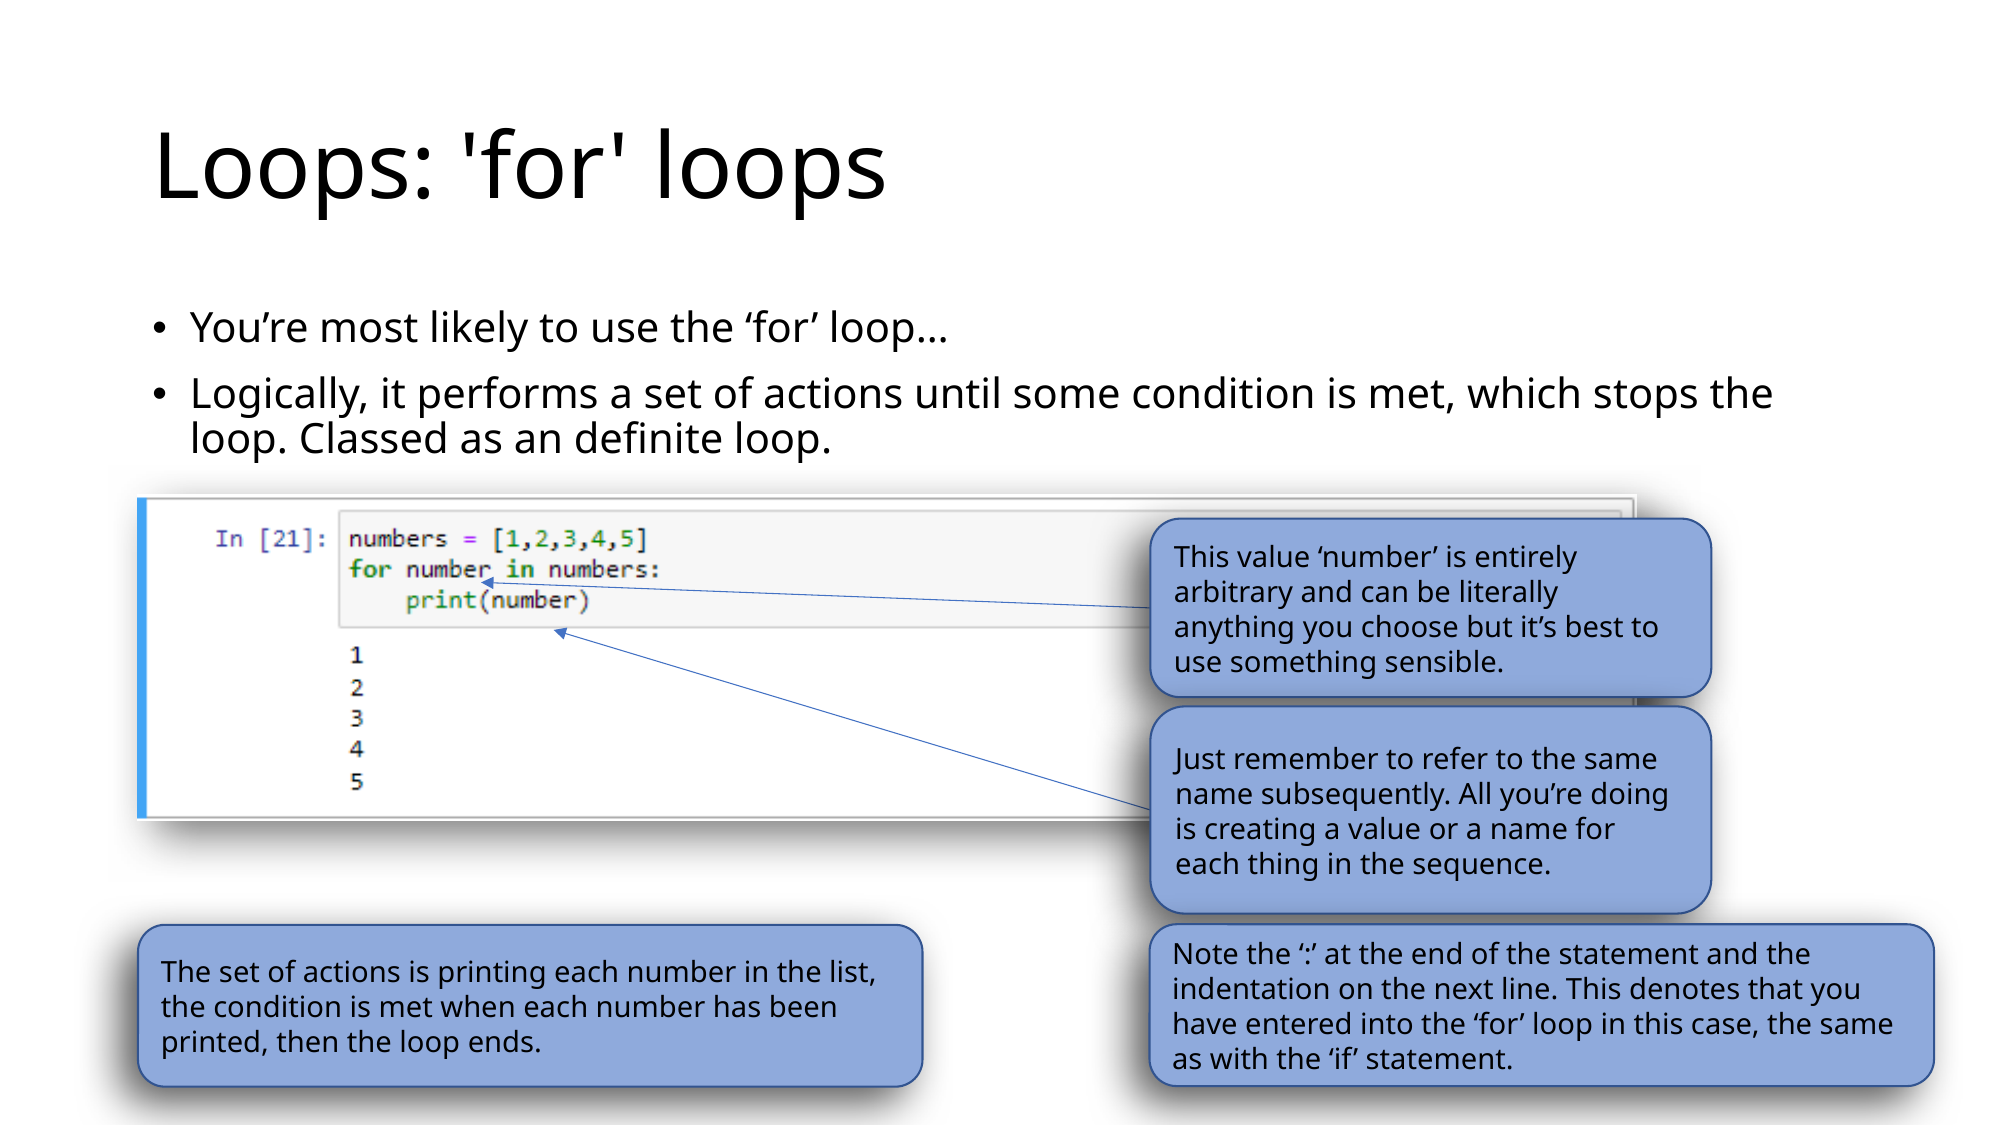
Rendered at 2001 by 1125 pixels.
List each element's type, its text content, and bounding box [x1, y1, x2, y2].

list You’re most likely to use the ‘for’ loop… Logically, it performs a set of actions until some condition is met, which stops the loop. Classed as an definite loop. [137, 299, 1863, 490]
text_box The set of actions is printing each number in the list, the condition is met when each number has been printed, then the loop ends. [136, 923, 902, 1088]
title Loops: 'for' loops [137, 59, 1863, 278]
picture [137, 494, 1637, 821]
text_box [481, 518, 1935, 1087]
